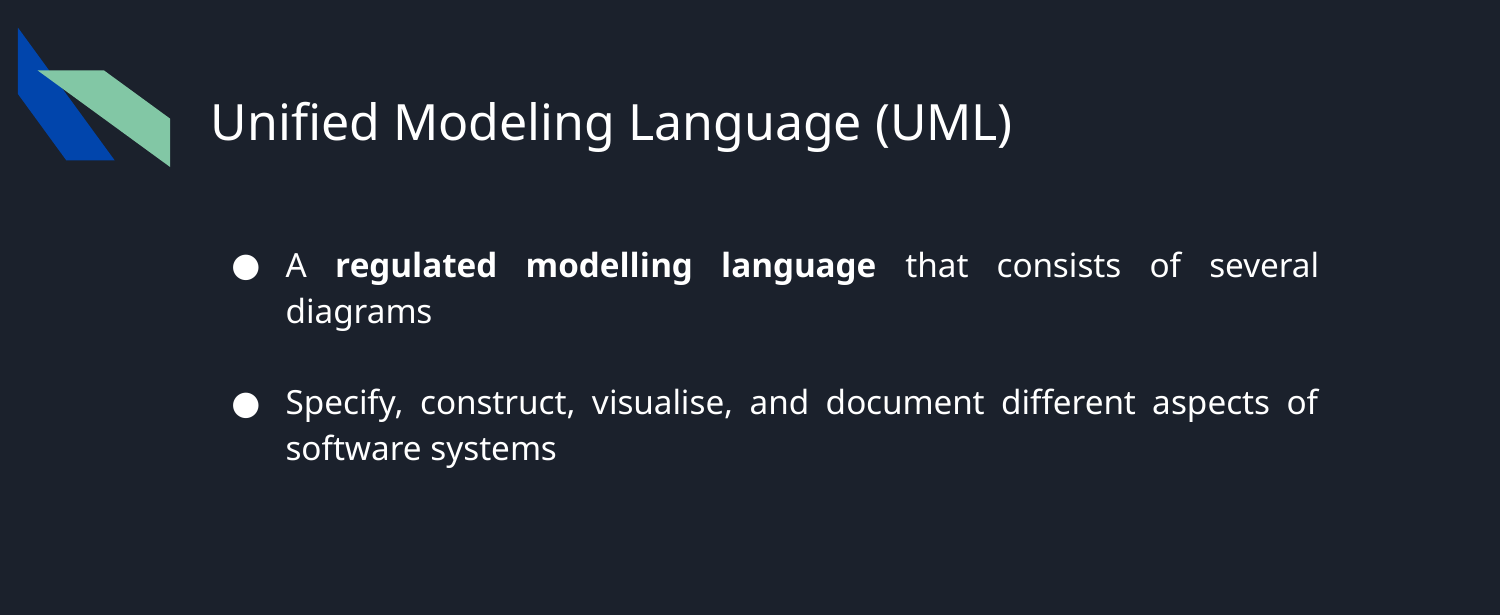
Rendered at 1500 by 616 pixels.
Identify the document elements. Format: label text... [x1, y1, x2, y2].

title Unified Modeling Language (UML) [199, 79, 1042, 169]
list A regulated modelling language that consists of several diagrams Specify, construct, visualise, and document different aspects of software systems [199, 187, 1331, 543]
